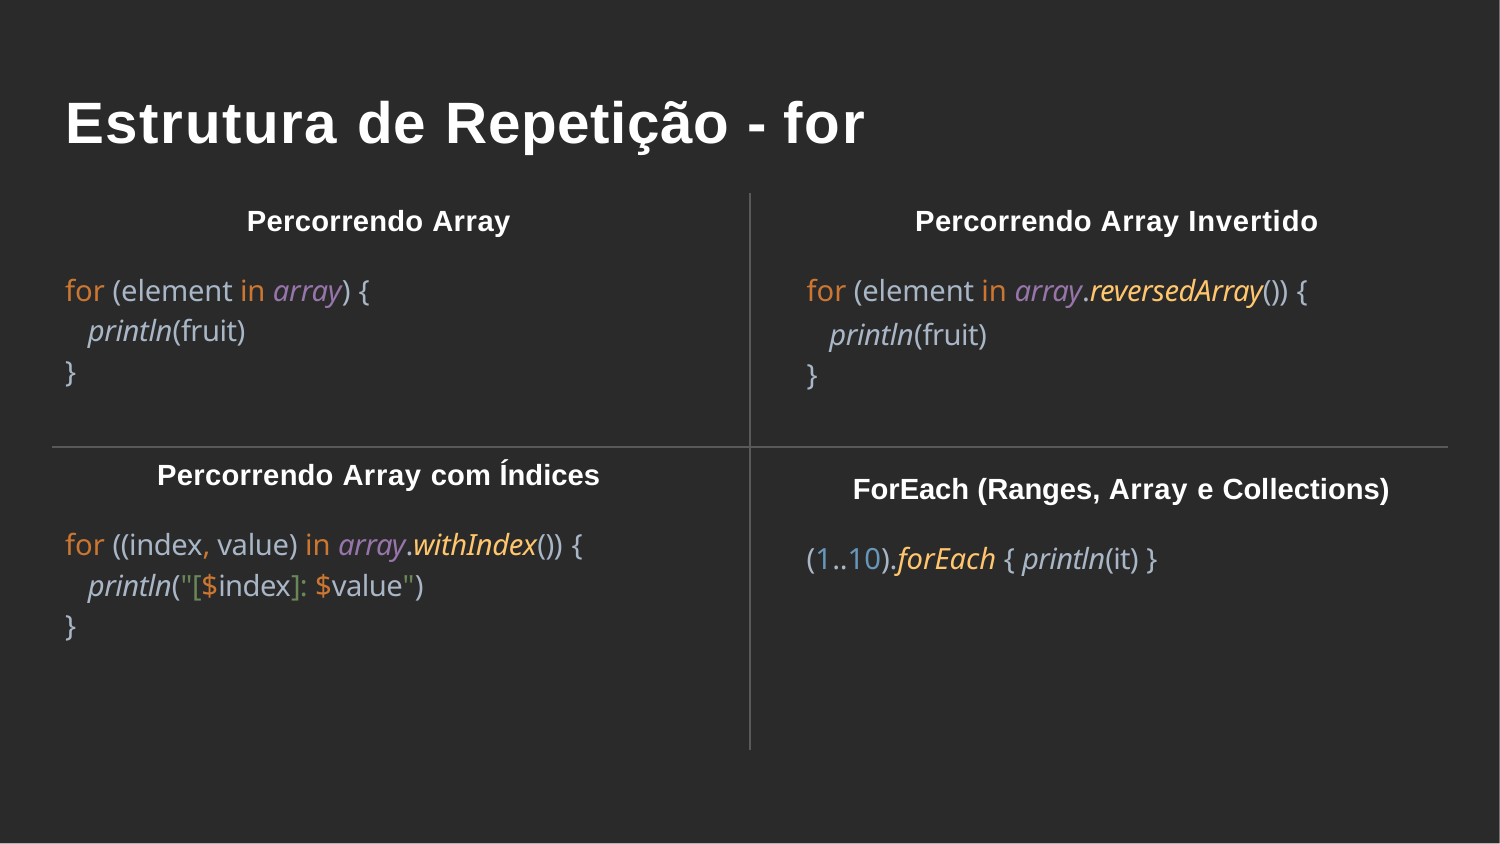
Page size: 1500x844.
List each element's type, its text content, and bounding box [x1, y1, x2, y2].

text_box Percorrendo Array for (element in array) { println(fruit) } Percorrendo Array com Índices for ((index, value) in array.withIndex()) { println("[$index]: $value") } [63, 447, 605, 665]
text_box ForEach (Ranges, Array e Collections) (1..10).forEach { println(it) } [804, 468, 1390, 616]
text_box Percorrendo Array for (element in array) { println(fruit) } Percorrendo Array com Índices for ((index, value) in array.withIndex()) { println("[$index]: $value") } [63, 199, 605, 446]
text_box Percorrendo Array Invertido for (element in array.reversedArray()) { [804, 199, 1328, 347]
text_box } [804, 354, 820, 392]
text_box println(fruit) [827, 313, 1169, 351]
text_box Estrutura de Repetição - for [63, 82, 1240, 226]
text_box [806, 317, 991, 352]
